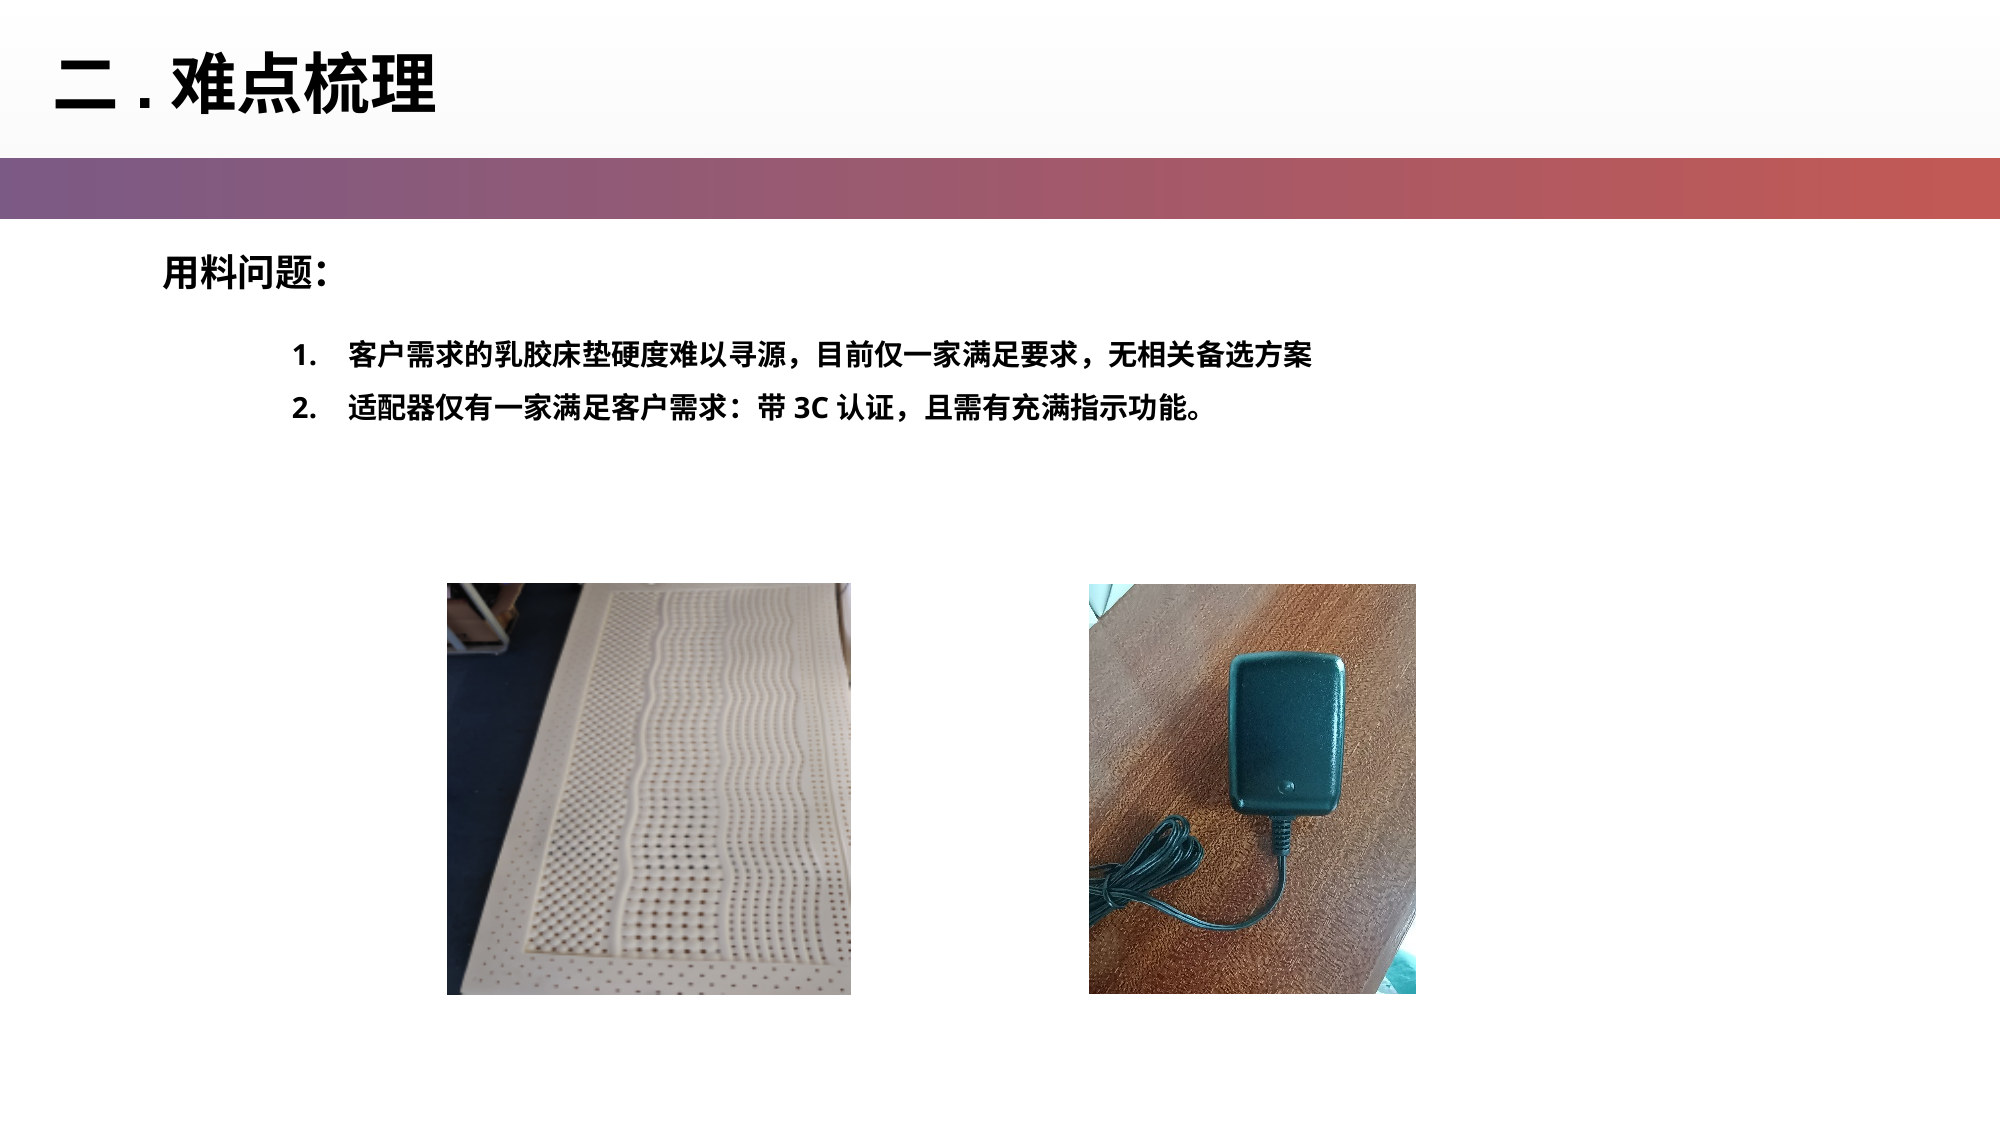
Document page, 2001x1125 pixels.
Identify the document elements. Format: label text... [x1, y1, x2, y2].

text_box 二.难点梳理 [38, 34, 1000, 130]
picture [1089, 584, 1416, 994]
text_box 客户需求的乳胶床垫硬度难以寻源，目前仅一家满足要求，无相关备选方案 适配器仅有一家满足客户需求：带3C认证，且需有充满指示功能。 [277, 311, 1579, 432]
text_box 用料问题： [147, 241, 365, 302]
picture [447, 583, 851, 995]
